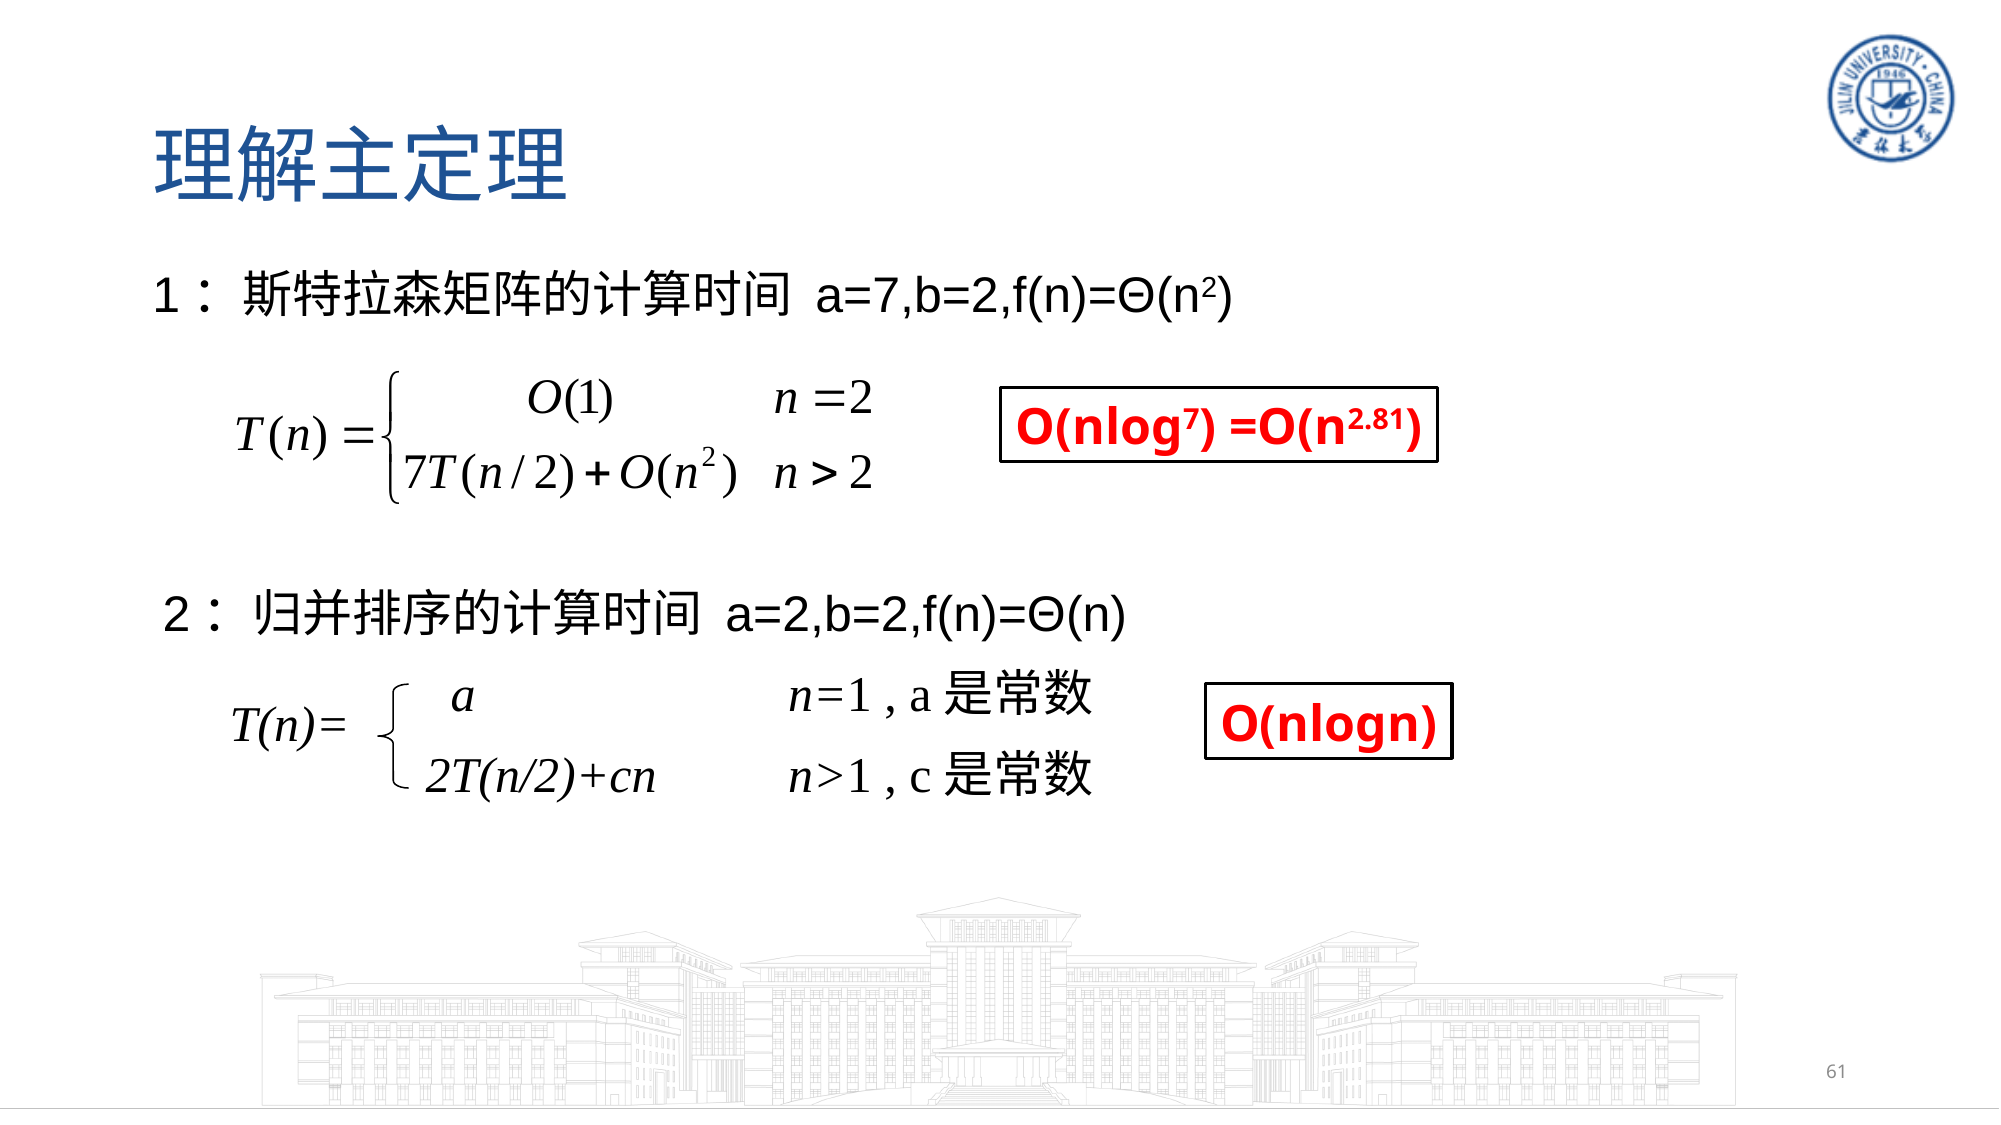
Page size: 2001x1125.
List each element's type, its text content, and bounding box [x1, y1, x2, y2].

text_box a n=1 , a是常数 [435, 654, 1109, 729]
text_box 2：归并排序的计算时间 a=2,b=2,f(n)=Θ(n) [147, 574, 1457, 650]
title 理解主定理 [137, 59, 1863, 278]
slide_number 61 [1412, 1042, 1863, 1103]
text_box S(n)=Θ(U(n)) =Θ(logn) [0, 897, 1999, 1109]
text_box 2T(n/2)+cn n>1 , c是常数 [410, 734, 1109, 810]
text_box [223, 684, 409, 789]
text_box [229, 362, 882, 513]
text_box O(nlog7) =O(n2.81) [1000, 387, 1438, 462]
text_box O(nlogn) [1205, 683, 1452, 759]
text_box 1：斯特拉森矩阵的计算时间 a=7,b=2,f(n)=Θ(n2) [137, 255, 1446, 330]
picture [1824, 15, 1965, 173]
